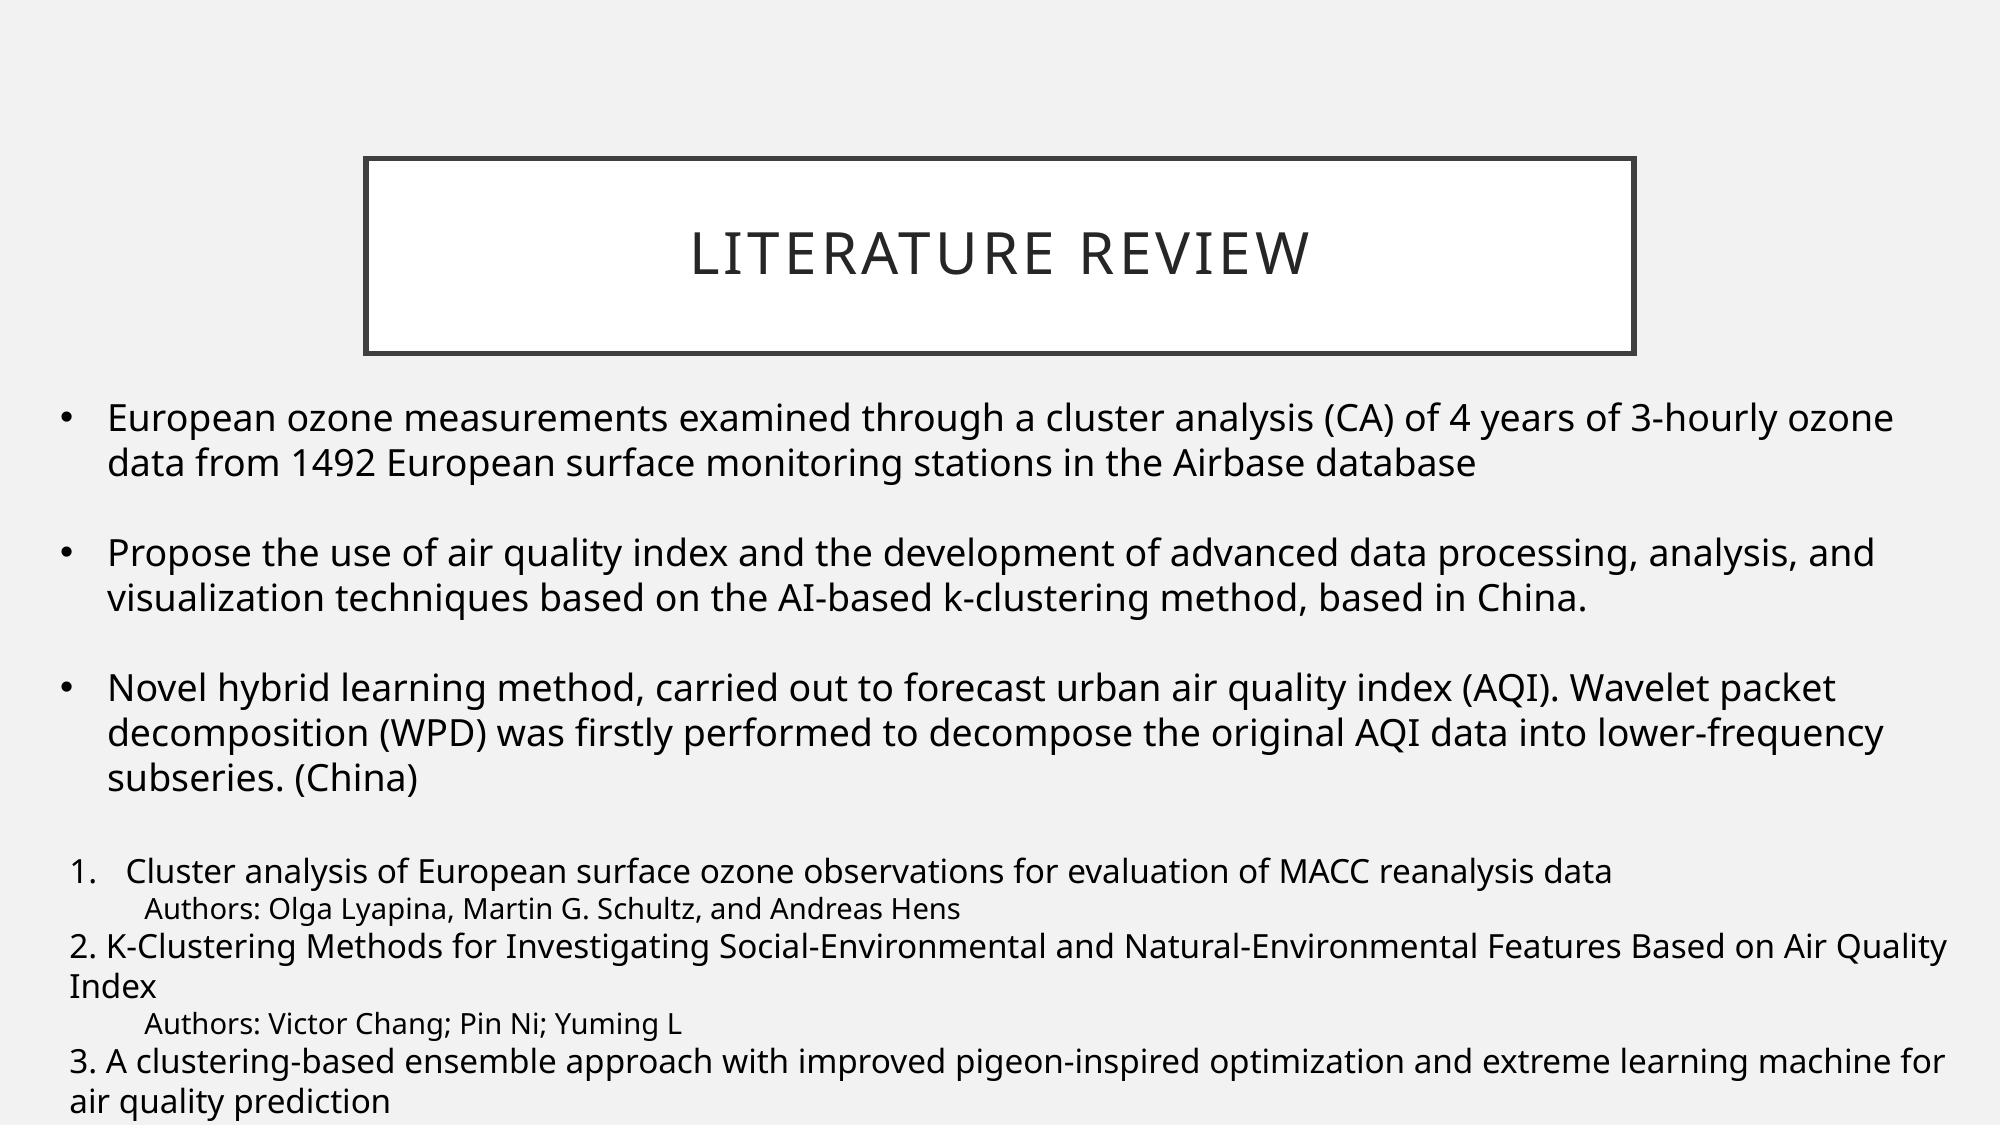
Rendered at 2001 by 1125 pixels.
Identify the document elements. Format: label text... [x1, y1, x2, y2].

title Literature review [363, 156, 1637, 356]
text_box European ozone measurements examined through a cluster analysis (CA) of 4 years of 3-hourly ozone data from 1492 European surface monitoring stations in the Airbase database Propose the use of air quality index and the development of advanced data processing, analysis, and visualization techniques based on the AI-based k-clustering method, based in China. Novel hybrid learning method, carried out to forecast urban air quality index (AQI). Wavelet packet decomposition (WPD) was firstly performed to decompose the original AQI data into lower-frequency subseries. (China) [45, 386, 1991, 851]
text_box Cluster analysis of European surface ozone observations for evaluation of MACC reanalysis data Authors: Olga Lyapina, Martin G. Schultz, and Andreas Hens 2. K-Clustering Methods for Investigating Social-Environmental and Natural-Environmental Features Based on Air Quality Index Authors: Victor Chang; Pin Ni; Yuming L 3. A clustering-based ensemble approach with improved pigeon-inspired optimization and extreme learning machine for air quality prediction Author: Feng Jiang a,, Jiaqi He a, Tianhai Tian b [54, 843, 2000, 1125]
